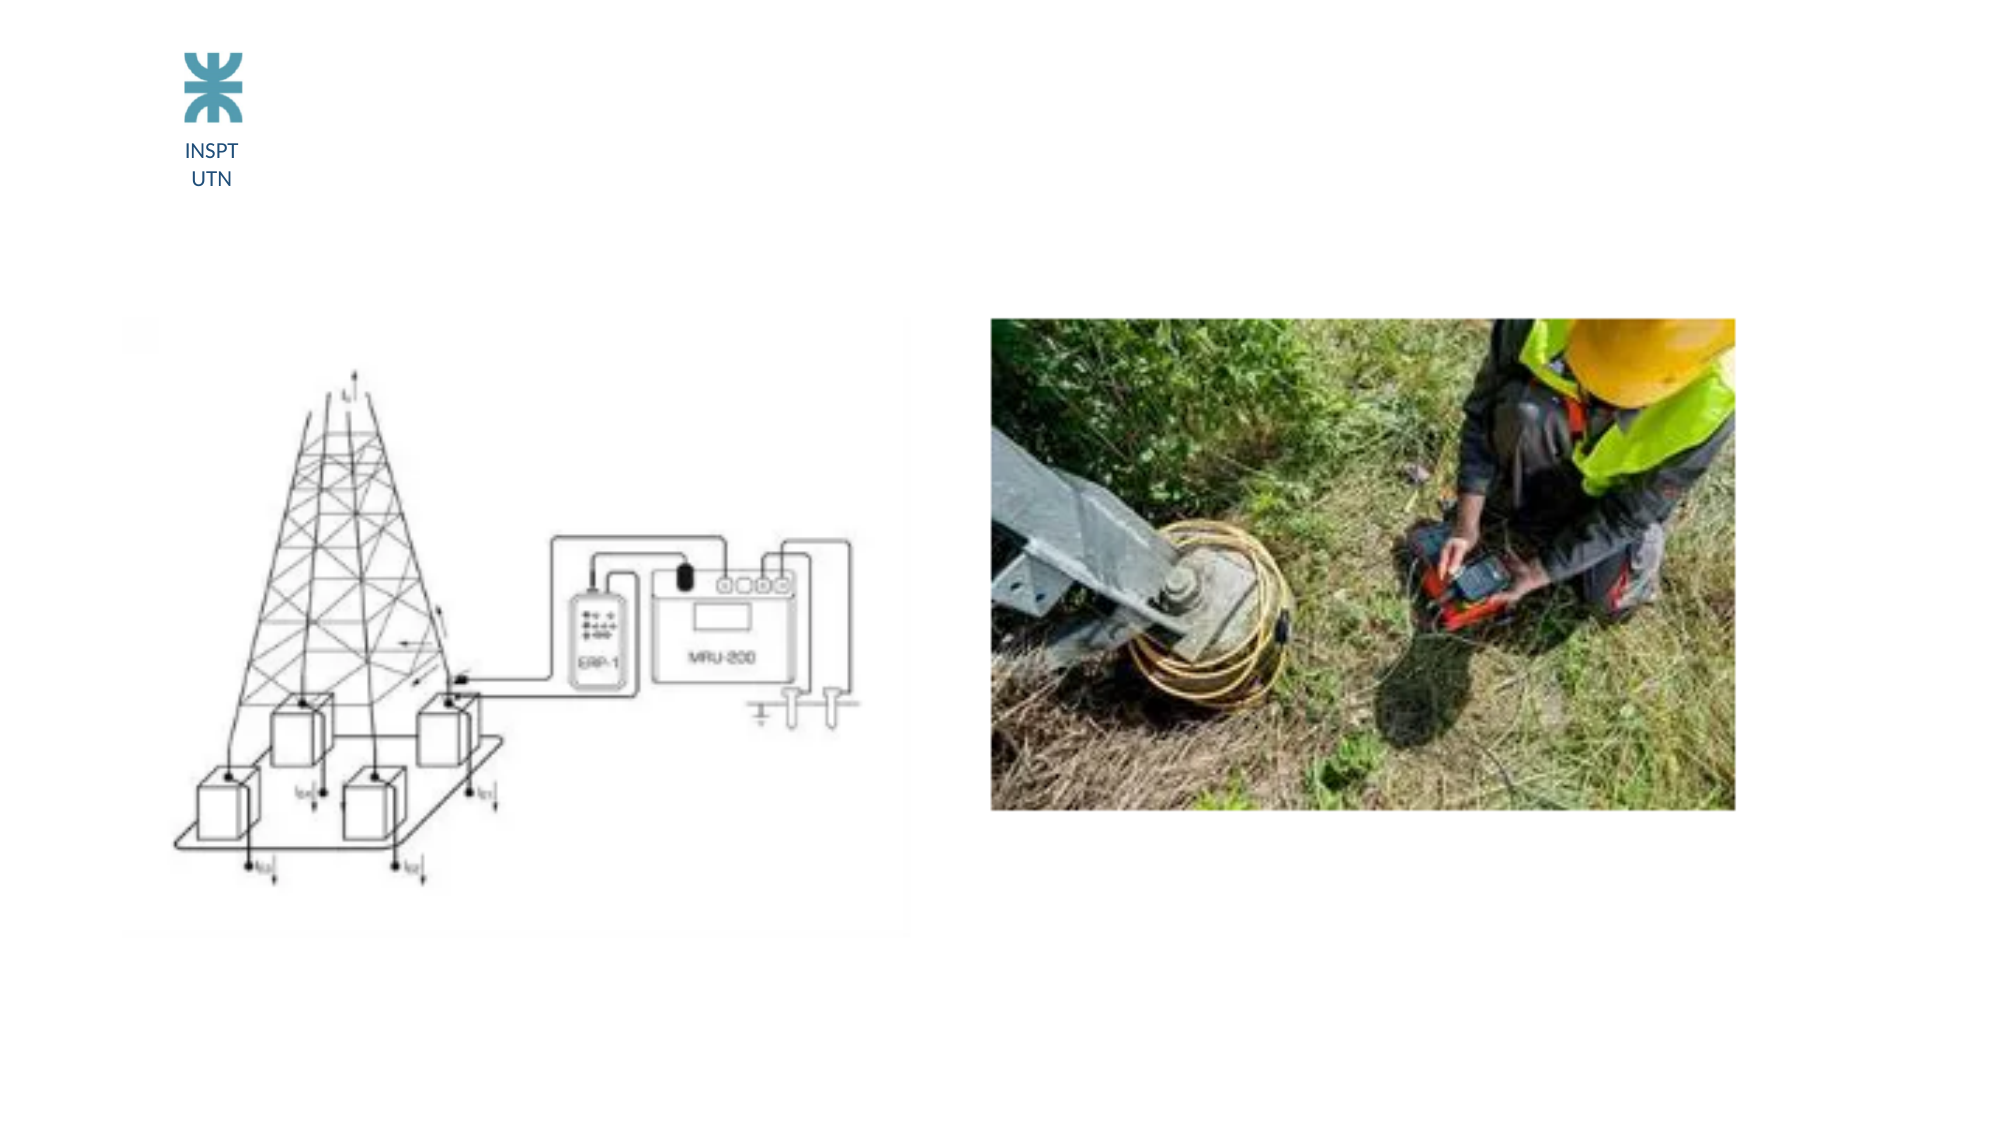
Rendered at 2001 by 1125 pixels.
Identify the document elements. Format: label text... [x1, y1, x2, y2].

picture [172, 47, 252, 129]
text_box INSPT UTN [0, 128, 429, 199]
picture [74, 182, 2000, 949]
